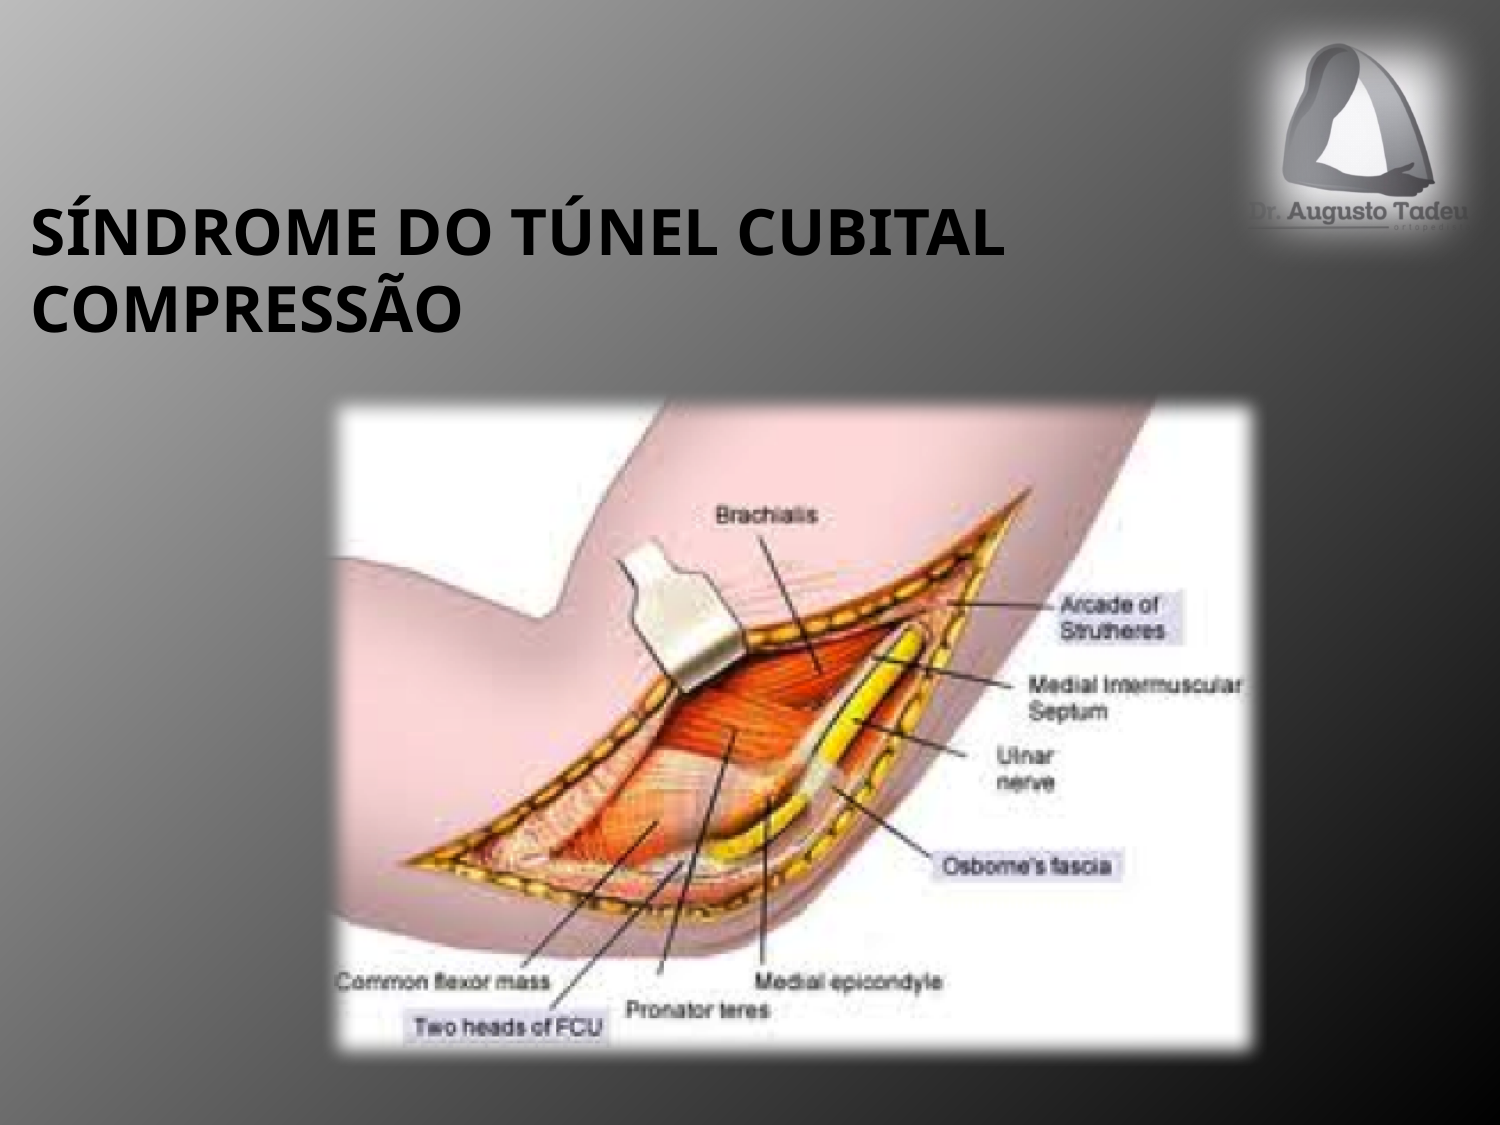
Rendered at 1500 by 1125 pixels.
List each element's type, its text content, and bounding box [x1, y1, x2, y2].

picture [1222, 1, 1495, 275]
picture [317, 385, 1272, 1072]
title síndrome do túnel cubital compressão [23, 113, 1359, 345]
